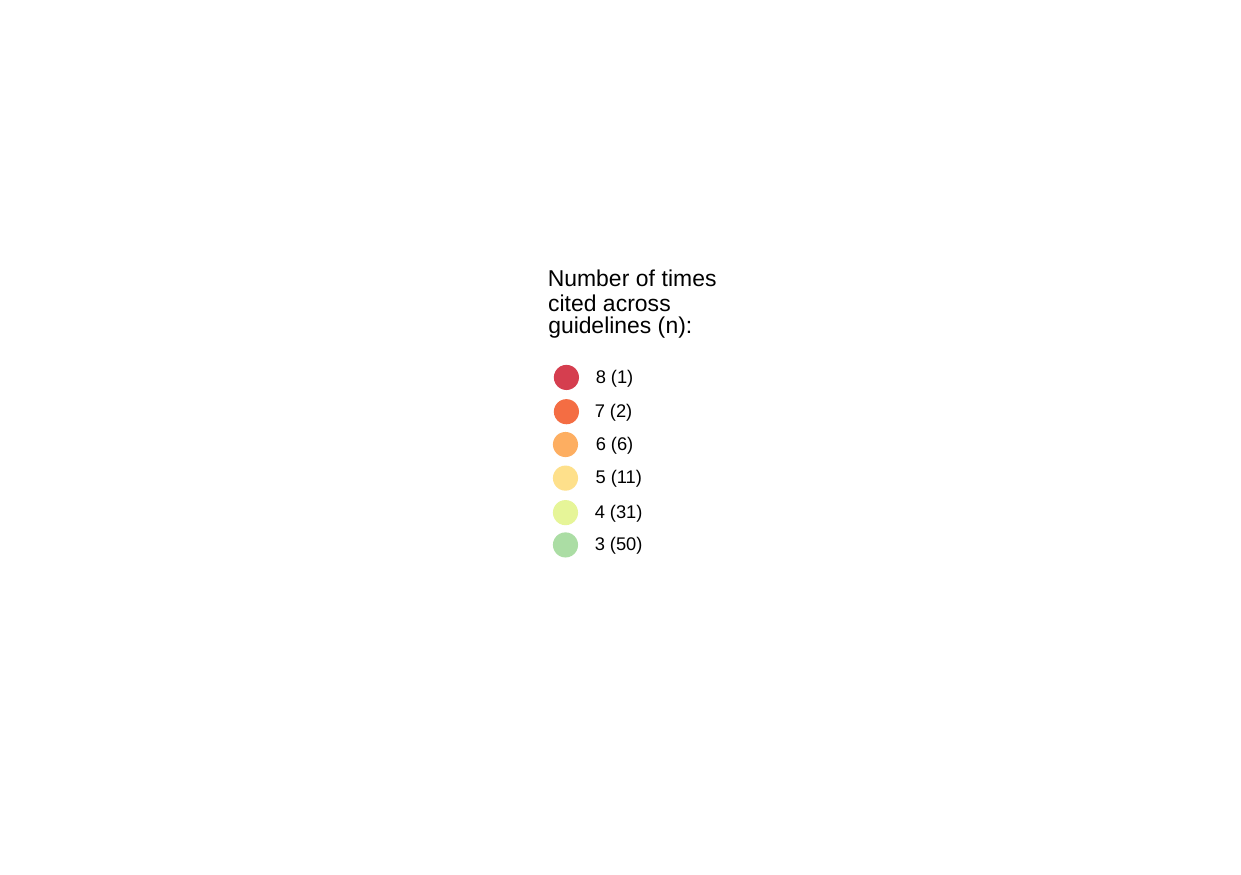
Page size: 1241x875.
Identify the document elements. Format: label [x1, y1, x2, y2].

text_box [172, 110, 1023, 621]
text_box [548, 270, 717, 557]
